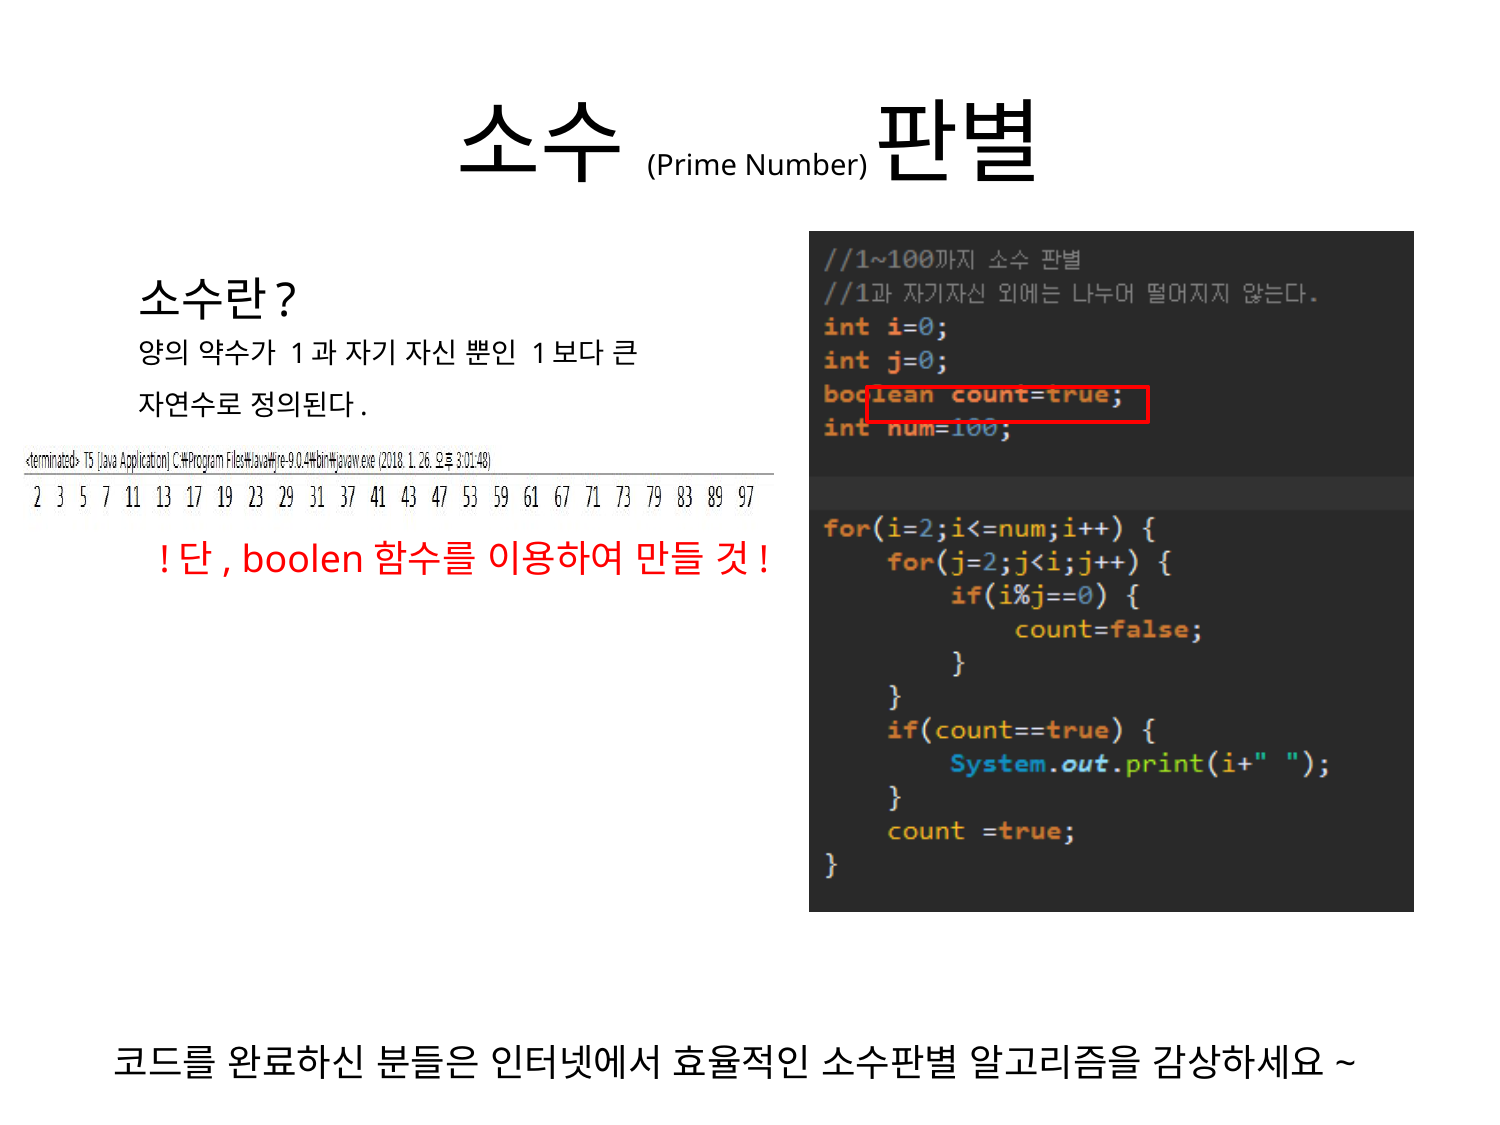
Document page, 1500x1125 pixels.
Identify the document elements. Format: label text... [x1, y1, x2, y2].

picture [808, 231, 1414, 913]
picture [23, 445, 774, 762]
title 소수(Prime Number)판별 [75, 45, 1425, 233]
text_box 코드를 완료하신 분들은 인터넷에서 효율적인 소수판별 알고리즘을 감상하세요~ [99, 1031, 1372, 1091]
list 이곳에 본인의 코드와 결과를 붙이세요 [762, 262, 1425, 1005]
list 소수란? 양의 약수가 1과 자기 자신 뿐인 1보다 큰 자연수로 정의된다. [75, 262, 738, 434]
